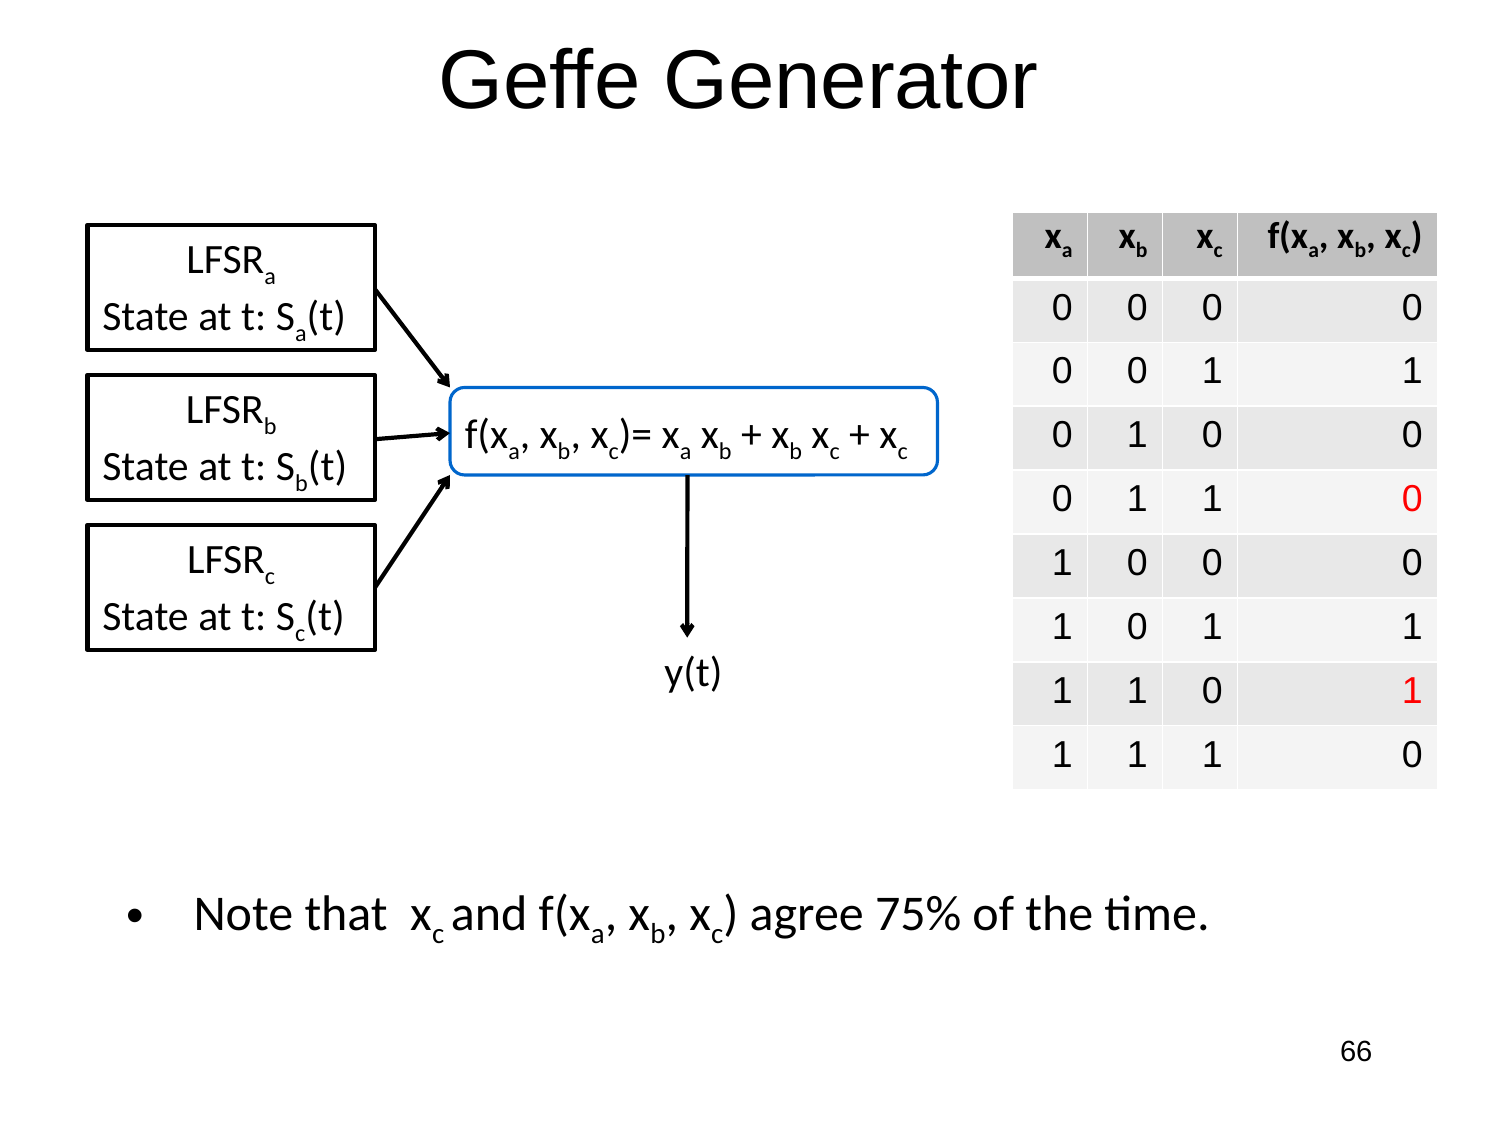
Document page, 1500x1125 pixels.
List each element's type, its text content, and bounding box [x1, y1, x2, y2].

text_box [450, 387, 938, 399]
table_cell 0 [1163, 407, 1237, 469]
table_cell 1 [1013, 726, 1087, 789]
table_cell 0 [1163, 281, 1237, 342]
table_cell 0 [1238, 471, 1437, 533]
table_cell 0 [1013, 407, 1087, 469]
table_cell 0 [1238, 535, 1437, 597]
text_box y(t) [624, 637, 763, 703]
table_cell 1 [1163, 599, 1237, 661]
table_cell 1 [1238, 663, 1437, 725]
table_cell 1 [1163, 726, 1237, 789]
table_cell 0 [1238, 407, 1437, 469]
table_cell 0 [1238, 726, 1437, 789]
table_header xa [1013, 213, 1087, 276]
table_header f(xa, xb, xc) [1238, 213, 1437, 276]
table_cell 0 [1013, 343, 1087, 405]
table_cell 0 [1163, 663, 1237, 725]
table_cell 1 [1013, 663, 1087, 725]
table_cell 0 [1013, 471, 1087, 533]
table_cell 0 [1088, 343, 1162, 405]
slide_number 66 [1074, 1024, 1388, 1101]
text_box LFSRa State at t: Sa(t) [87, 224, 375, 354]
text_box f(xa, xb, xc)= xa xb + xb xc + xc [450, 399, 938, 472]
table_cell 1 [1088, 471, 1162, 533]
table_cell 1 [1163, 343, 1237, 405]
table_cell 0 [1013, 281, 1087, 342]
table_cell 1 [1238, 599, 1437, 661]
table_cell 0 [1088, 281, 1162, 342]
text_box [374, 282, 451, 388]
table_cell 0 [1163, 535, 1237, 597]
table_cell 1 [1163, 471, 1237, 533]
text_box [356, 493, 469, 569]
table_cell 1 [1013, 599, 1087, 661]
table_cell 1 [1088, 663, 1162, 725]
text_box LFSRb State at t: Sb(t) [87, 374, 375, 504]
table_header xb [1088, 213, 1162, 276]
text_box LFSRc State at t: Sc(t) [87, 524, 375, 654]
table_cell 1 [1013, 535, 1087, 597]
title Geffe Generator [74, 24, 1426, 126]
table_cell 1 [1088, 407, 1162, 469]
text_box Note that xc and f(xa, xb, xc) agree 75% of the time. [111, 873, 1413, 1007]
table_cell 0 [1088, 535, 1162, 597]
table_cell 1 [1088, 726, 1162, 789]
table_header xc [1163, 213, 1237, 276]
table_cell 0 [1088, 599, 1162, 661]
table_cell 0 [1238, 281, 1437, 342]
table_cell 1 [1238, 343, 1437, 405]
